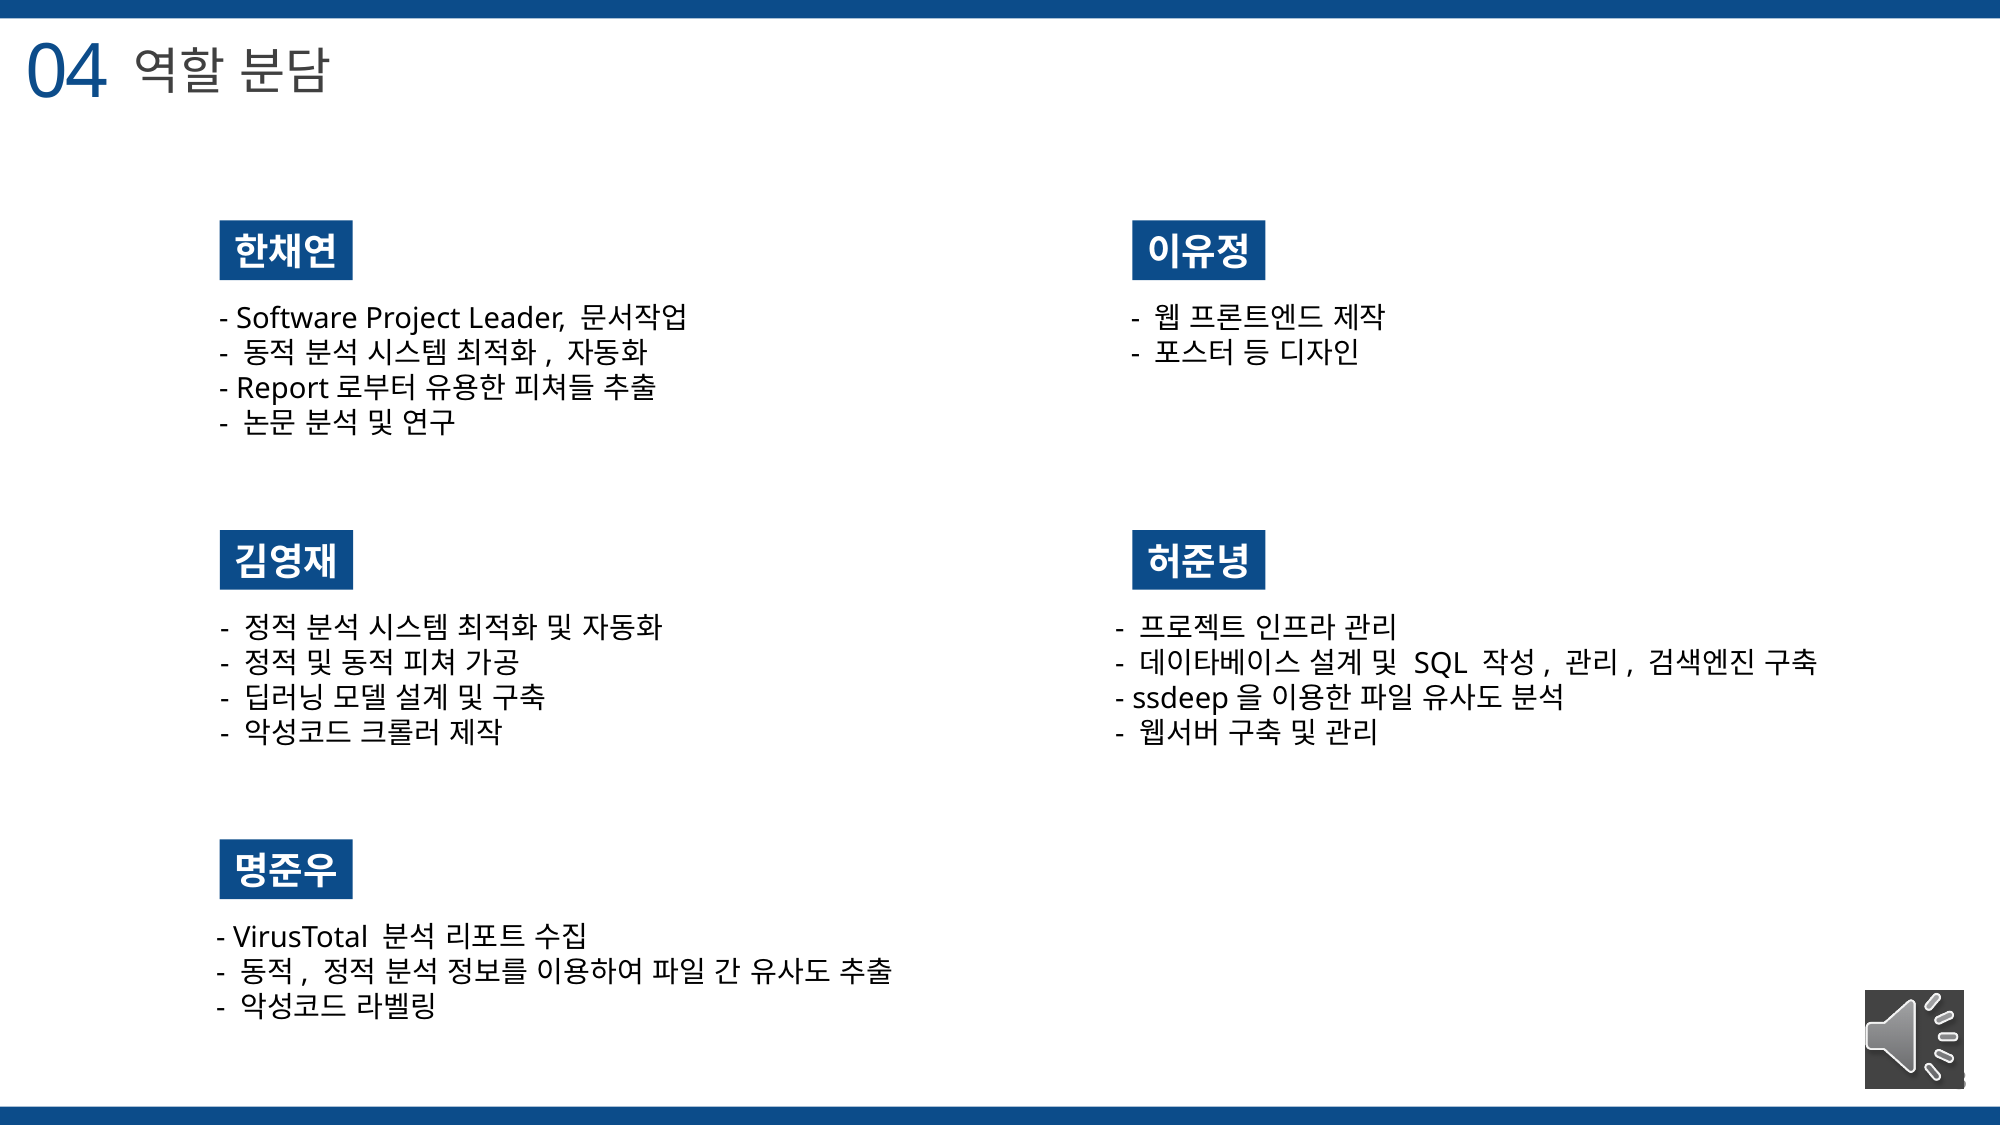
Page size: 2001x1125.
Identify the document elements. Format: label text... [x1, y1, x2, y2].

text_box [0, 1105, 2000, 1125]
text_box [0, 0, 2000, 19]
slide_number 13 [1532, 1052, 1983, 1112]
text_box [203, 220, 706, 449]
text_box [1115, 220, 1403, 379]
text_box 역할 분담 [119, 31, 347, 107]
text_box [203, 839, 907, 1033]
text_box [203, 530, 681, 759]
text_box 04 [10, 15, 123, 120]
picture [1864, 989, 1965, 1090]
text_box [1115, 530, 1819, 759]
